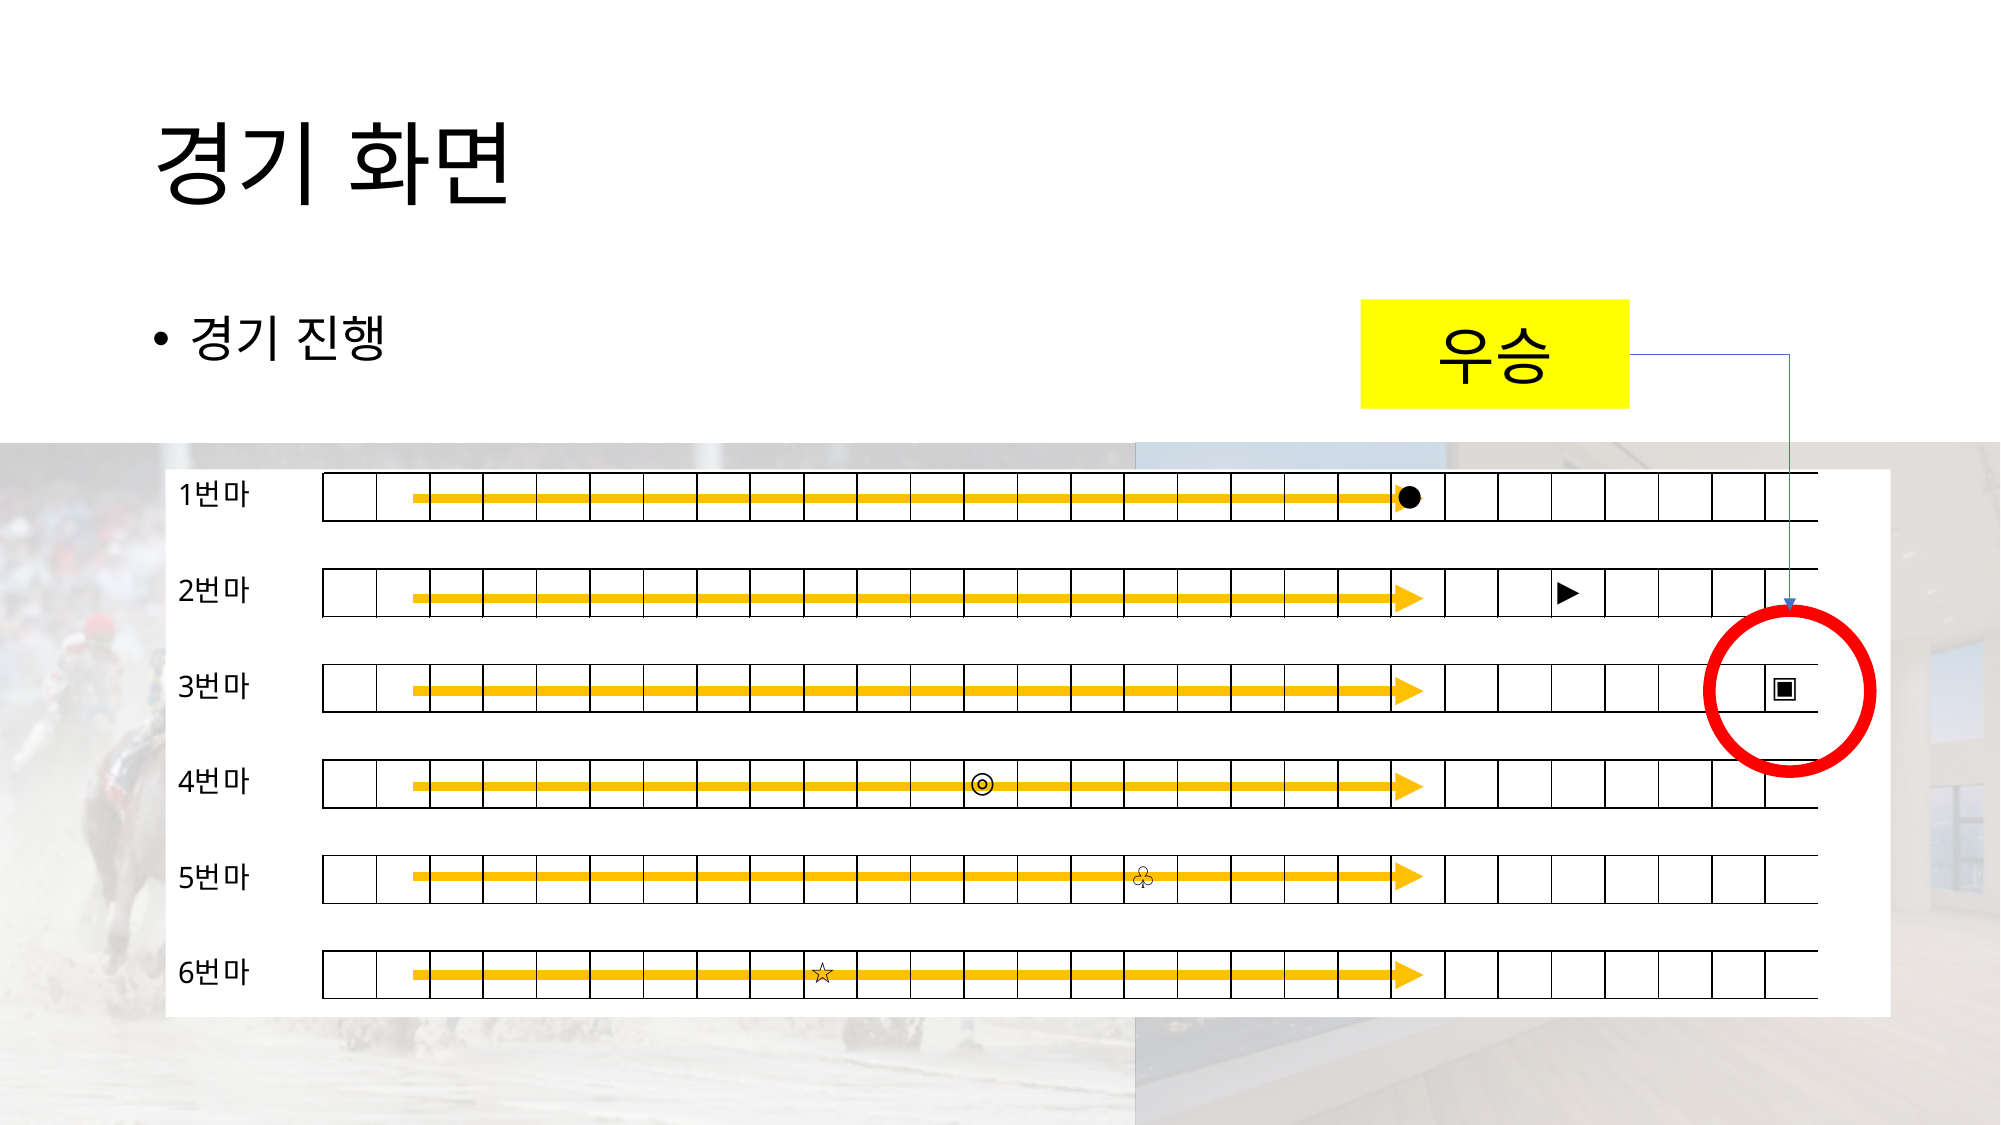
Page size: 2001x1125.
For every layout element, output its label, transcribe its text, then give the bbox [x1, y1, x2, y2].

text_box [1820, 615, 1872, 767]
list 경기 진행 [1631, 306, 1863, 653]
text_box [1629, 354, 1790, 611]
text_box 우승 [1360, 298, 1631, 410]
title 경기 화면 [137, 59, 1863, 278]
list 경기 진행 [137, 729, 1863, 1021]
picture [105, 472, 1820, 1000]
text_box [1863, 468, 1892, 1018]
list 경기 진행 [137, 306, 1629, 472]
